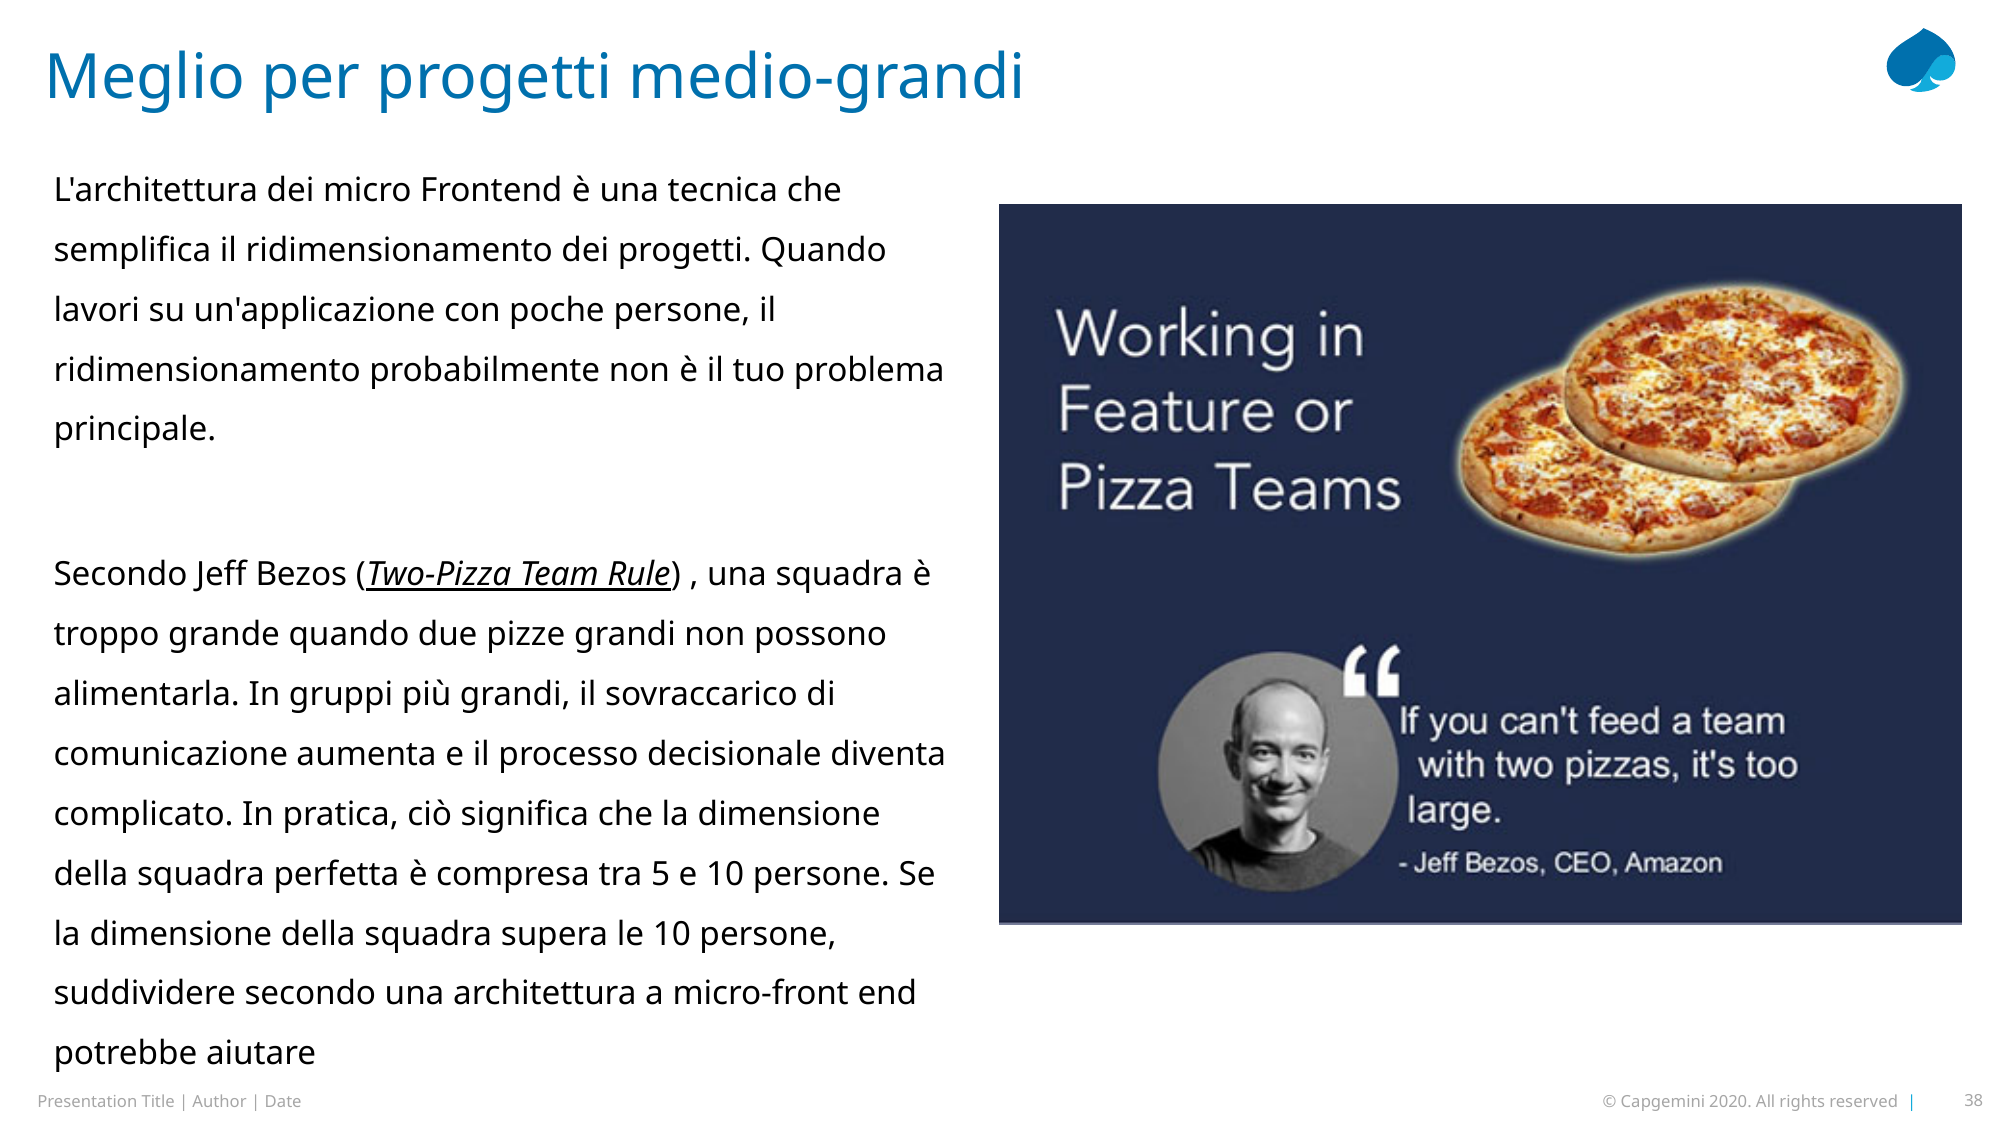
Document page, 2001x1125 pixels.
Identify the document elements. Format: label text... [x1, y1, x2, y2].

text_box L'architettura dei micro Frontend è una tecnica che semplifica il ridimensionamento dei progetti. Quando lavori su un'applicazione con poche persone, il ridimensionamento probabilmente non è il tuo problema principale. Secondo Jeff Bezos (Two-Pizza Team Rule) , una squadra è troppo grande quando due pizze grandi non possono alimentarla. In gruppi più grandi, il sovraccarico di comunicazione aumenta e il processo decisionale diventa complicato. In pratica, ciò significa che la dimensione della squadra perfetta è compresa tra 5 e 10 persone. Se la dimensione della squadra supera le 10 persone, suddividere secondo una architettura a micro-front end potrebbe aiutare [38, 140, 979, 1089]
picture [999, 204, 1962, 926]
text_box Meglio per progetti medio-grandi [29, 36, 1661, 141]
